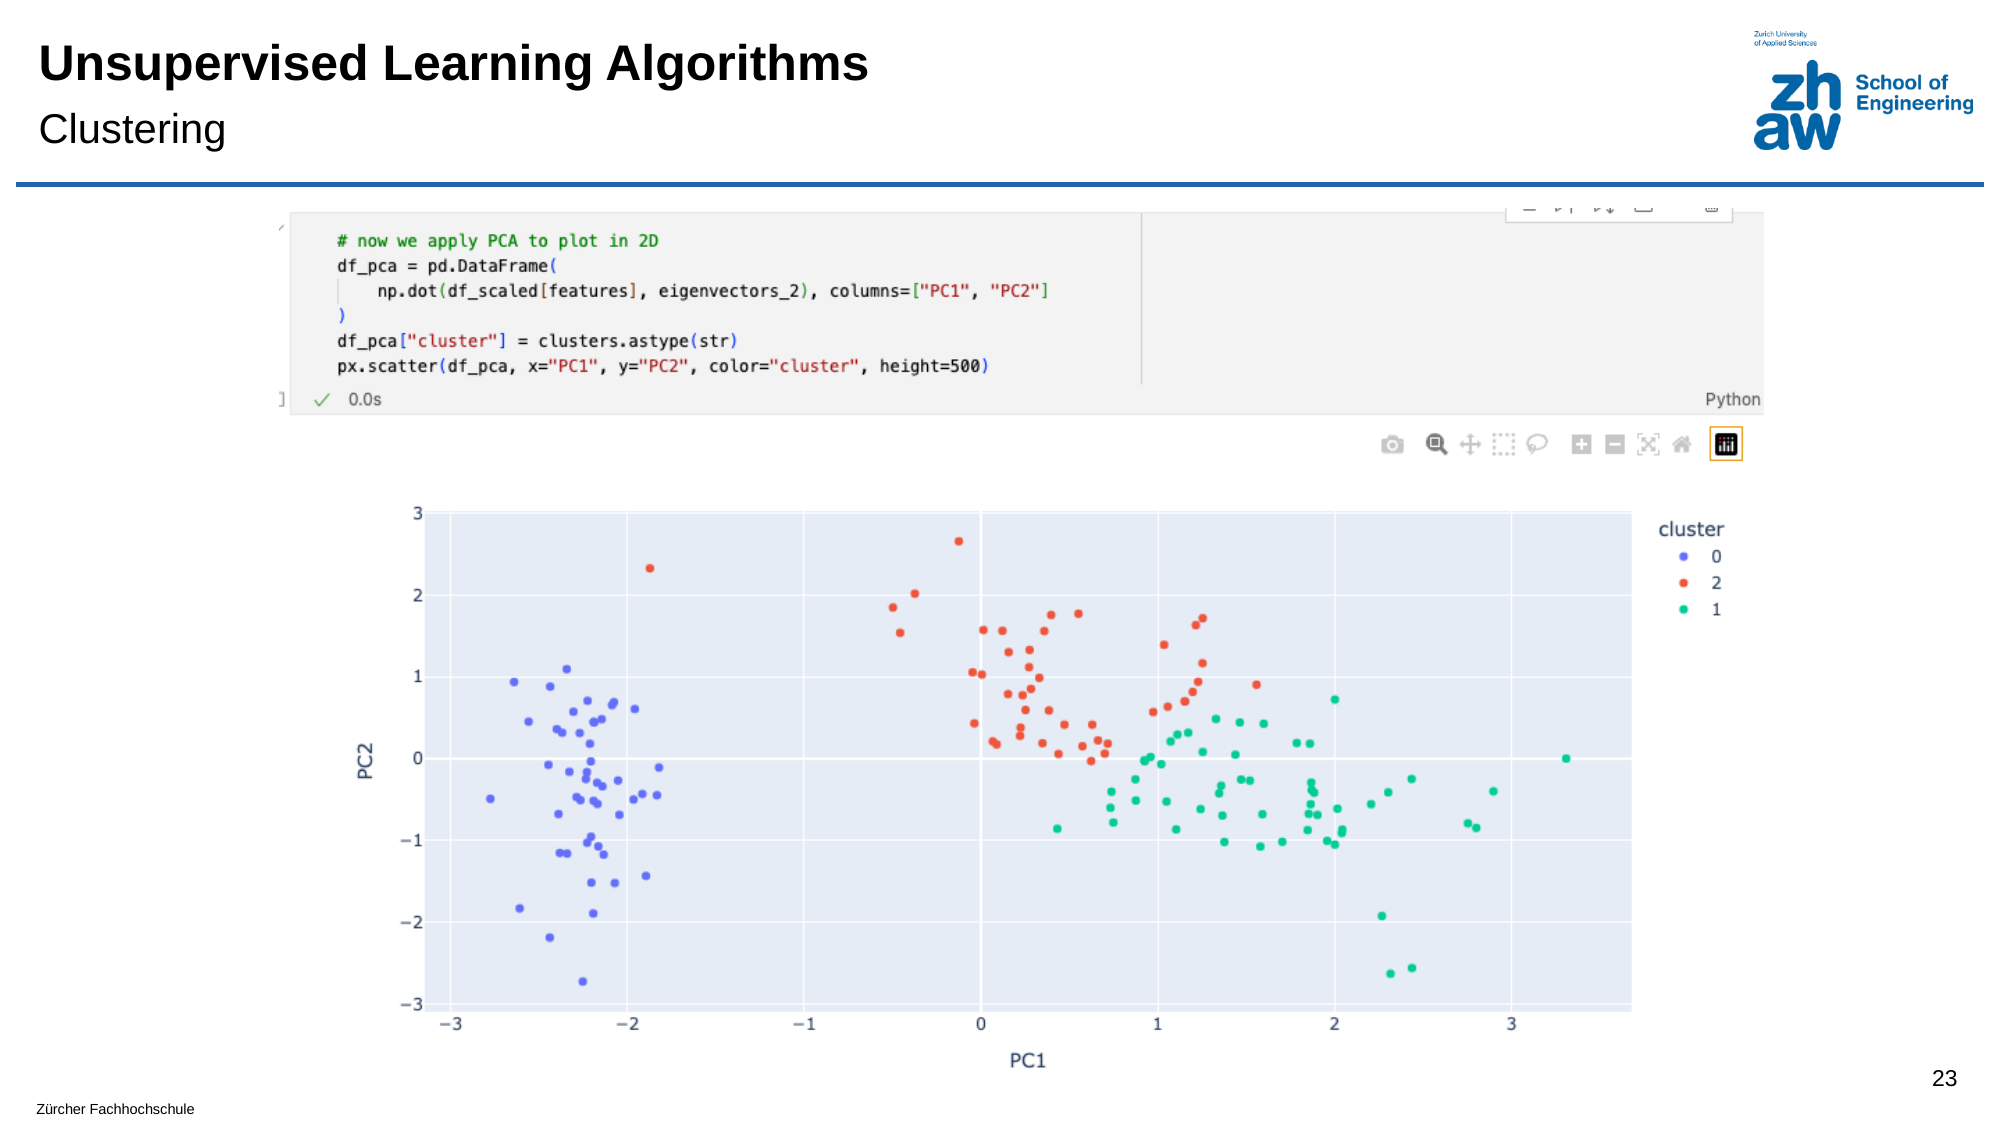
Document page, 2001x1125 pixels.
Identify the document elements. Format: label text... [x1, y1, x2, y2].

title Unsupervised Learning Algorithms [23, 19, 1543, 101]
picture [279, 207, 1764, 1076]
slide_number 23 [1828, 1058, 1973, 1096]
picture [1754, 31, 1973, 150]
list Clustering [23, 101, 1543, 173]
